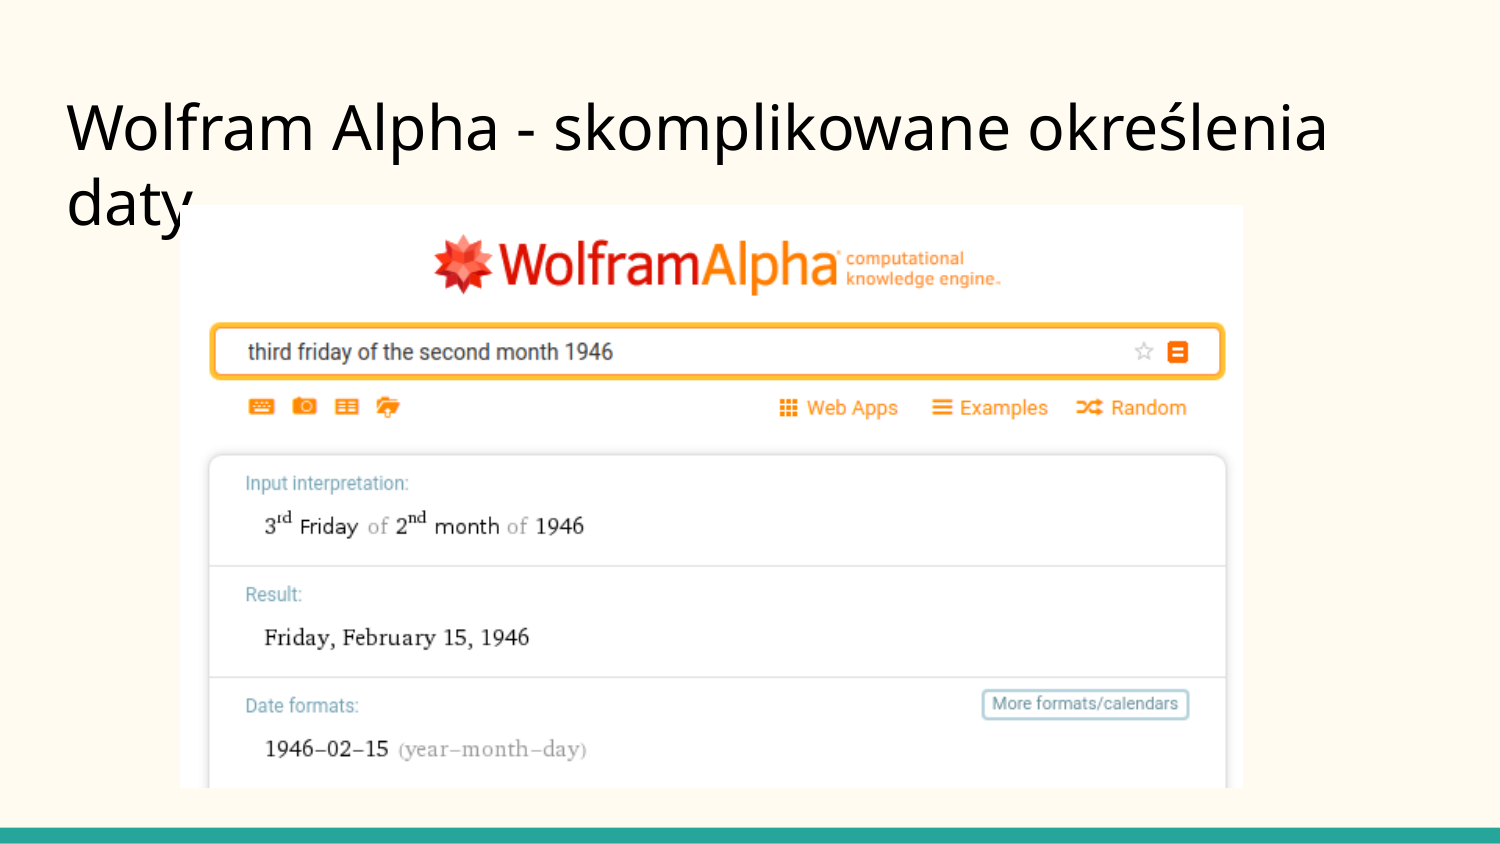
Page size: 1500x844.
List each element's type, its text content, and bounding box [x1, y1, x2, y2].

picture [179, 205, 1243, 788]
title Wolfram Alpha - skomplikowane określenia daty [51, 72, 1449, 174]
